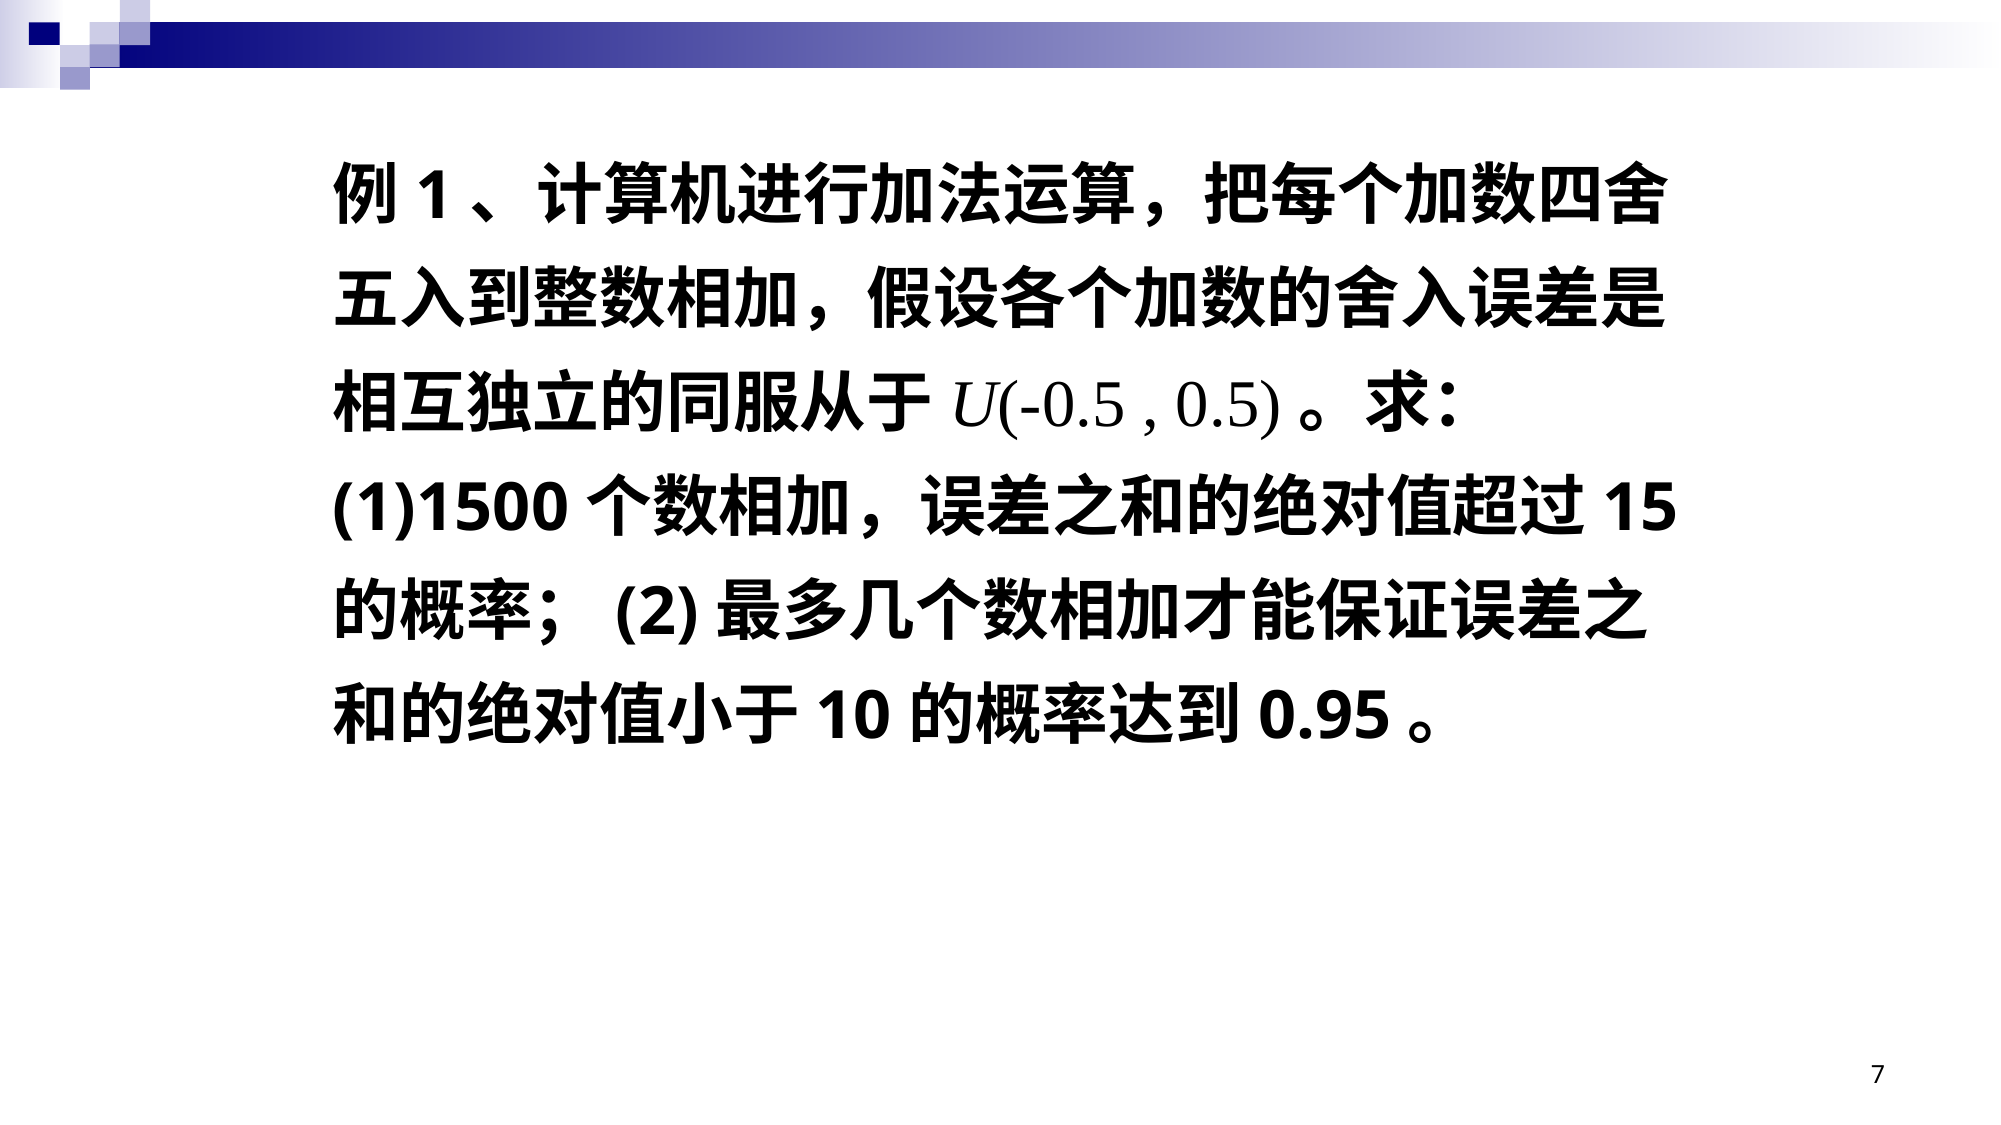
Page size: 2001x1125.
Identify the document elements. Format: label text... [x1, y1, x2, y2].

text_box 例1、计算机进行加法运算，把每个加数四舍五入到整数相加，假设各个加数的舍入误差是相互独立的同服从于U(-0.5 , 0.5)。求：(1)1500个数相加，误差之和的绝对值超过15的概率；(2)最多几个数相加才能保证误差之和的绝对值小于10的概率达到0.95。 [319, 121, 1701, 759]
slide_number 7 [1433, 1025, 1900, 1100]
